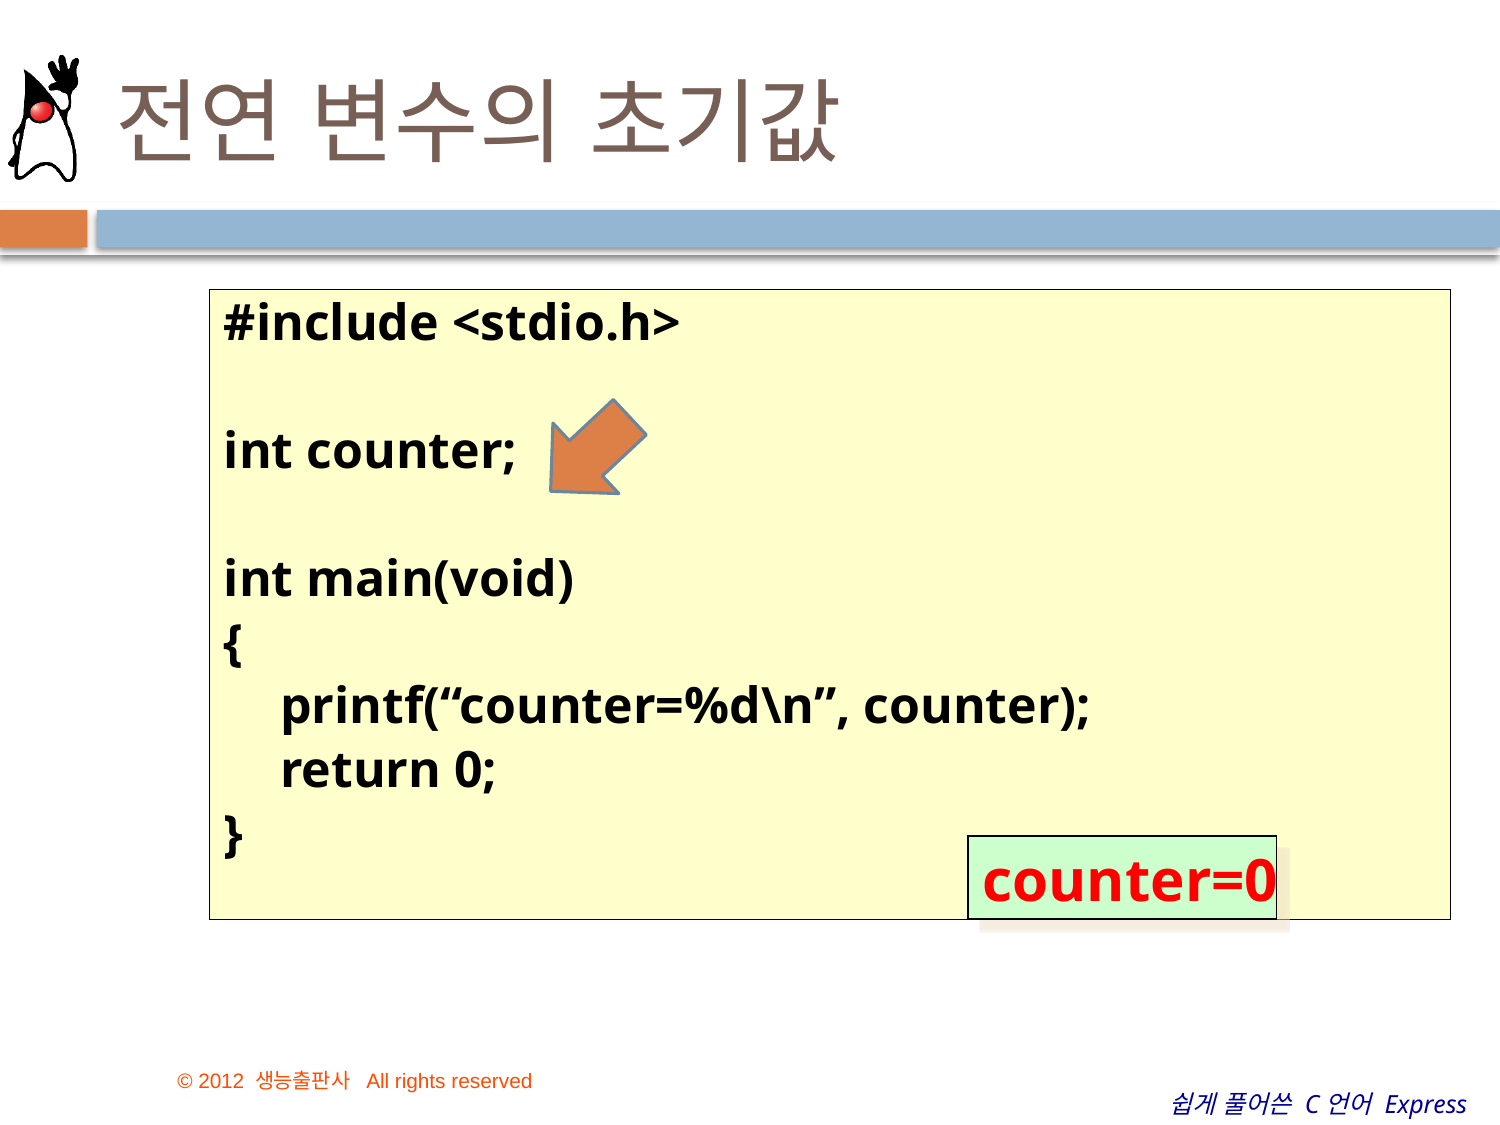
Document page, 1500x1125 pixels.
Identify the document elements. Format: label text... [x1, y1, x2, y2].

title 전연 변수의 초기값 [100, 37, 1438, 200]
text_box counter=0 [967, 836, 1277, 920]
picture [8, 55, 79, 182]
text_box #include <stdio.h> int counter; int main(void) { printf(“counter=%d\n”, counter); return 0; } [209, 289, 1451, 920]
text_box [549, 398, 648, 496]
